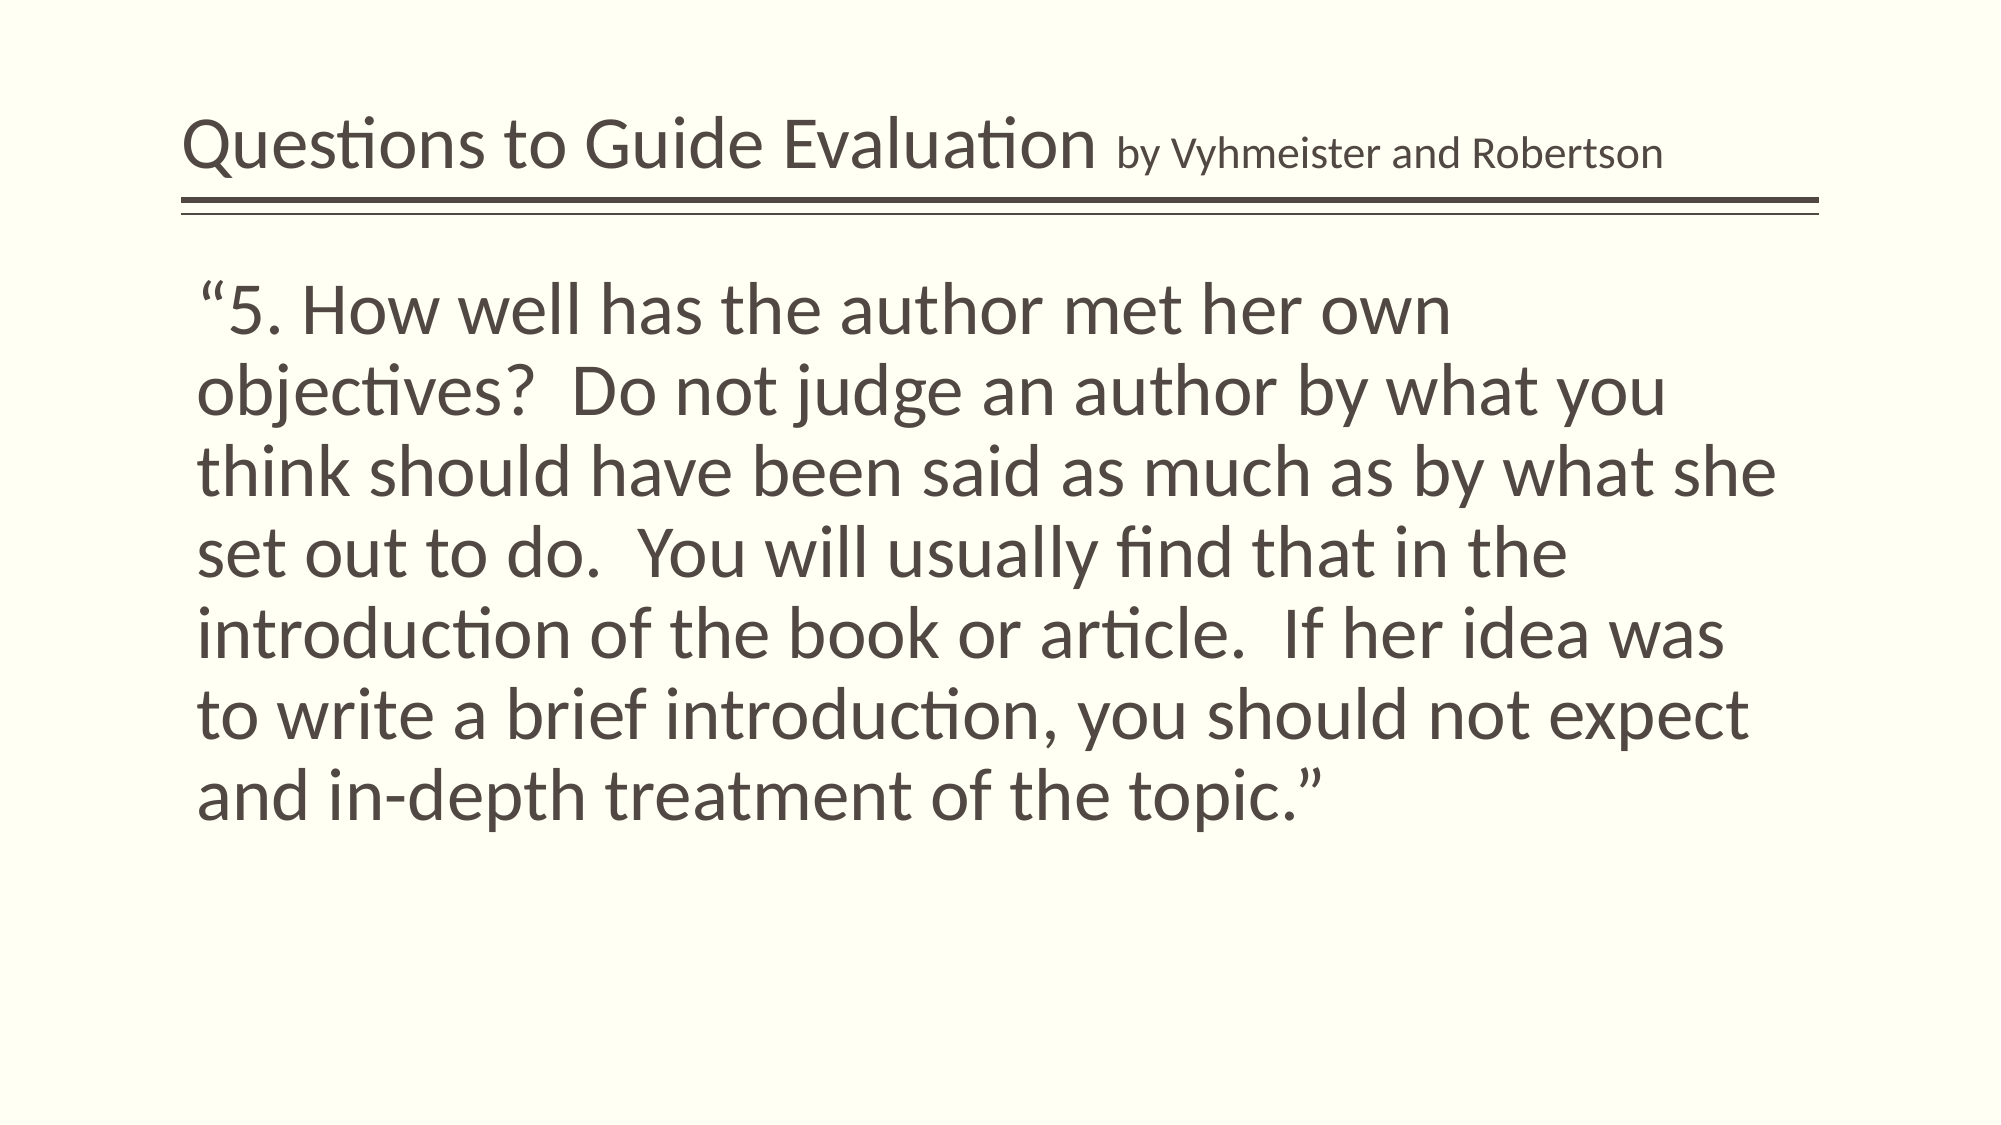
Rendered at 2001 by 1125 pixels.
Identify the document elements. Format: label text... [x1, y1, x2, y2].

text_box “5. How well has the author met her own objectives? Do not judge an author by what you think should have been said as much as by what she set out to do. You will usually find that in the introduction of the book or article. If her idea was to write a brief introduction, you should not expect and in-depth treatment of the topic.” [181, 262, 1819, 1013]
title Questions to Guide Evaluation by Vyhmeister and Robertson [181, 12, 1819, 193]
